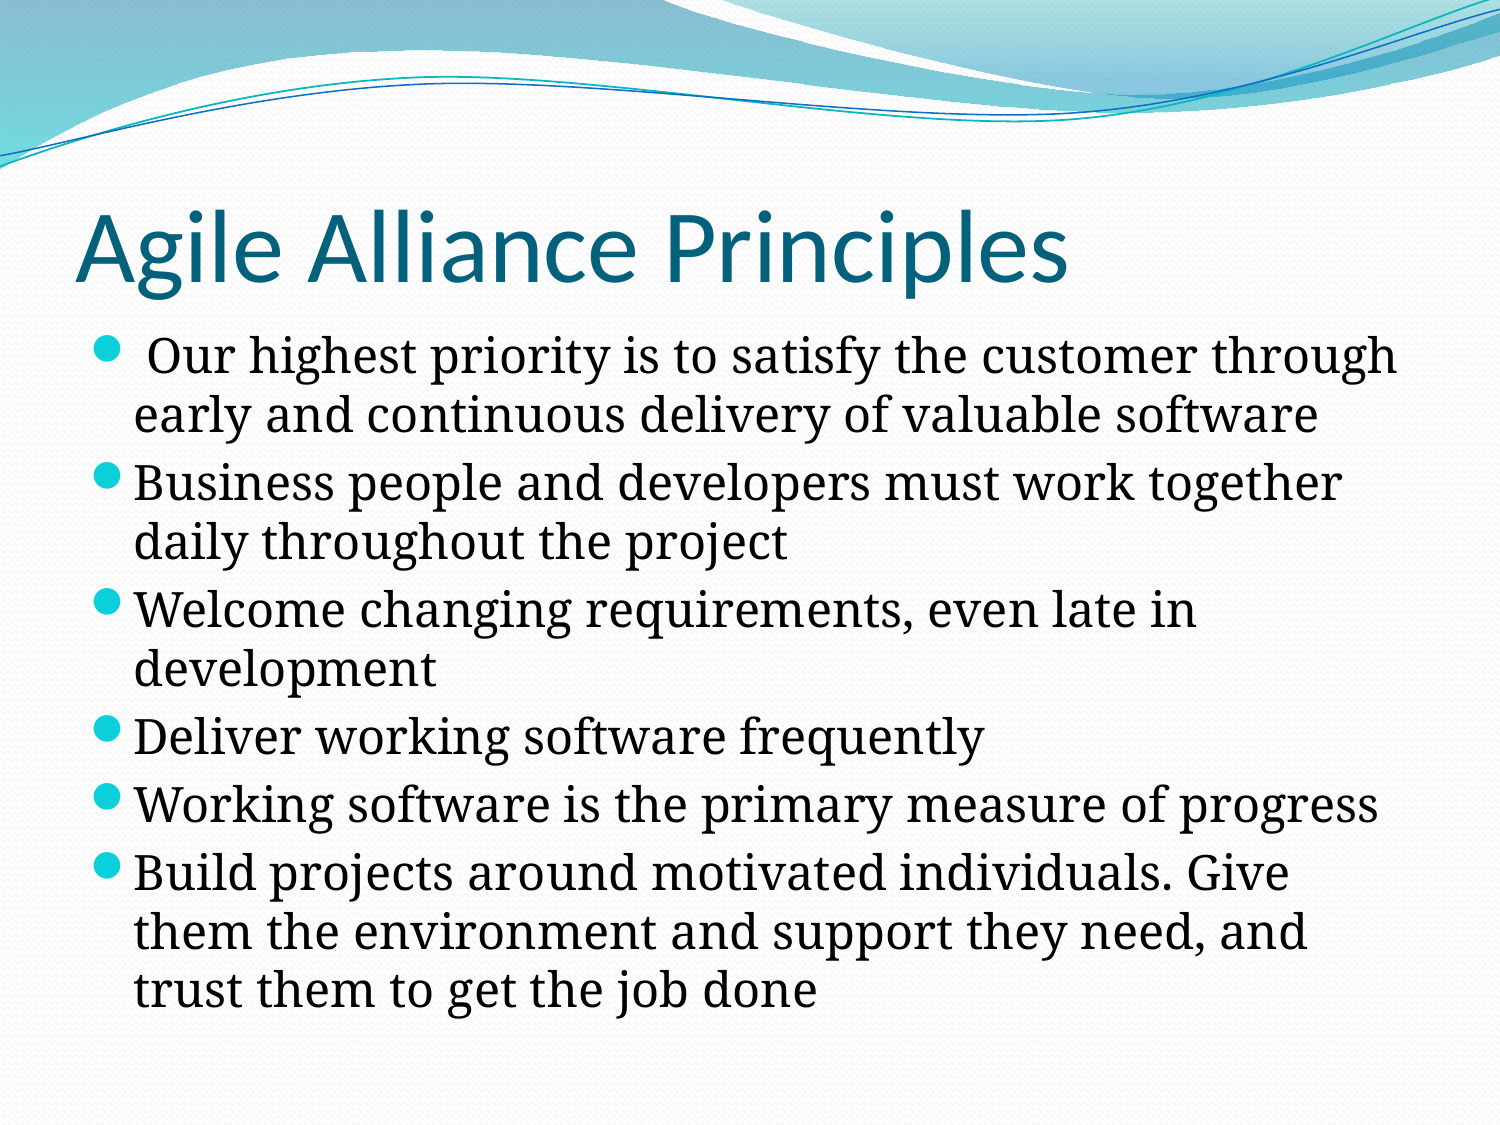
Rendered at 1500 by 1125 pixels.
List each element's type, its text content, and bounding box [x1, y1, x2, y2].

list Our highest priority is to satisfy the customer through early and continuous delivery of valuable software Business people and developers must work together daily throughout the project Welcome changing requirements, even late in development Deliver working software frequently Working software is the primary measure of progress Build projects around motivated individuals. Give them the environment and support they need, and trust them to get the job done [75, 317, 1425, 1038]
title Agile Alliance Principles [75, 115, 1425, 303]
